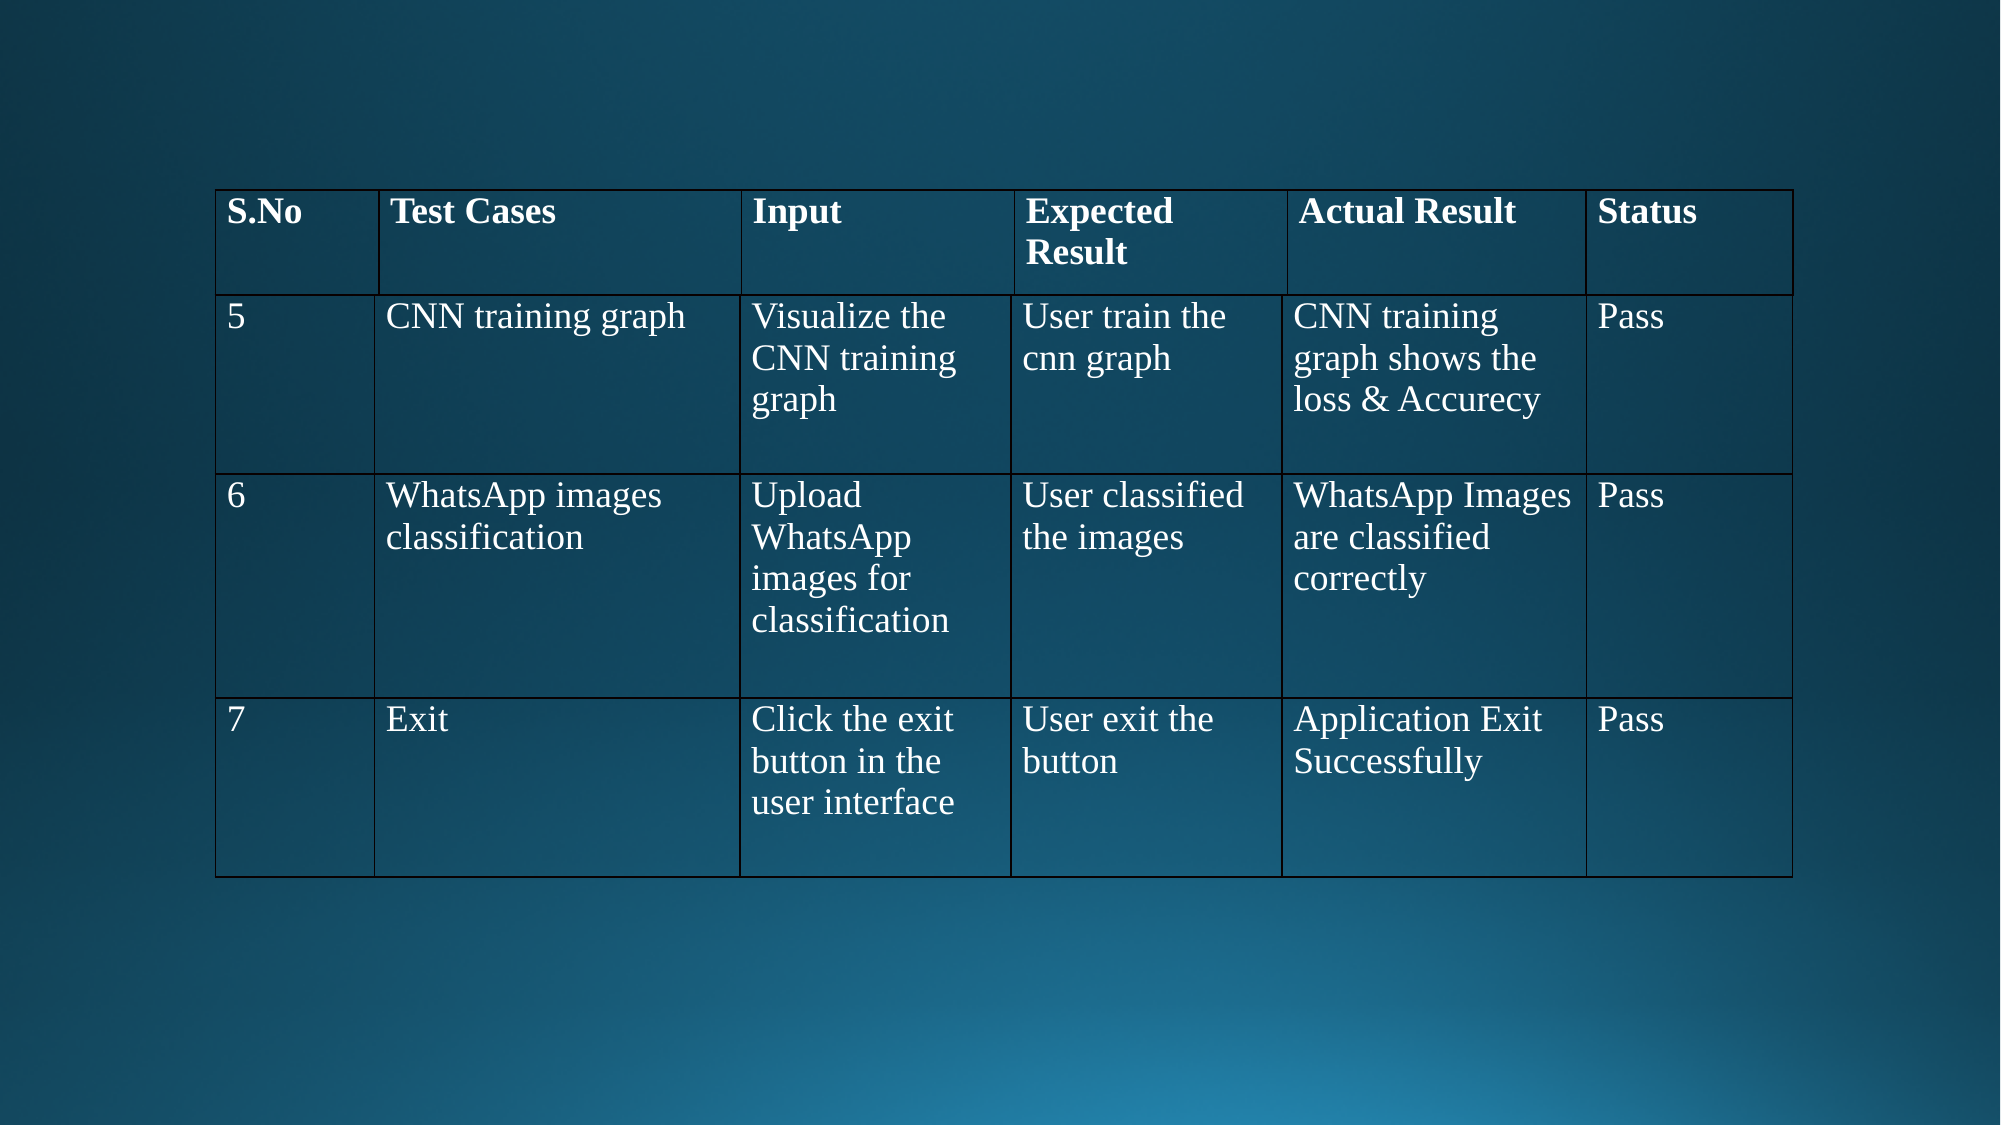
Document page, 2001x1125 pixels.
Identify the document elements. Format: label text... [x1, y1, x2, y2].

table_header Status [1587, 191, 1792, 294]
table_header Visualize the CNN training graph [741, 296, 1010, 473]
table_header S.No [216, 191, 378, 294]
table_cell WhatsApp images classification [375, 475, 739, 697]
table_cell Upload WhatsApp images for classification [741, 475, 1010, 697]
table_header Input [742, 191, 1014, 294]
table_header Actual Result [1288, 191, 1585, 294]
table_header CNN training graph shows the loss & Accurecy [1283, 296, 1586, 473]
table_cell User exit the button [1012, 699, 1281, 876]
picture [0, 0, 2001, 1125]
table_cell 6 [216, 475, 374, 697]
table_header Expected Result [1015, 191, 1287, 294]
table_cell User classified the images [1012, 475, 1281, 697]
table_cell Pass [1587, 699, 1792, 876]
table_cell Application Exit Successfully [1283, 699, 1586, 876]
table_header CNN training graph [375, 296, 739, 473]
table_cell 7 [216, 699, 374, 876]
table_cell Click the exit button in the user interface [741, 699, 1010, 876]
table_cell Pass [1587, 475, 1792, 697]
table_header User train the cnn graph [1012, 296, 1281, 473]
table_cell WhatsApp Images are classified correctly [1283, 475, 1586, 697]
table_header 5 [216, 296, 374, 473]
table_header Pass [1587, 296, 1792, 473]
table_cell Exit [375, 699, 739, 876]
table_header Test Cases [380, 191, 741, 294]
